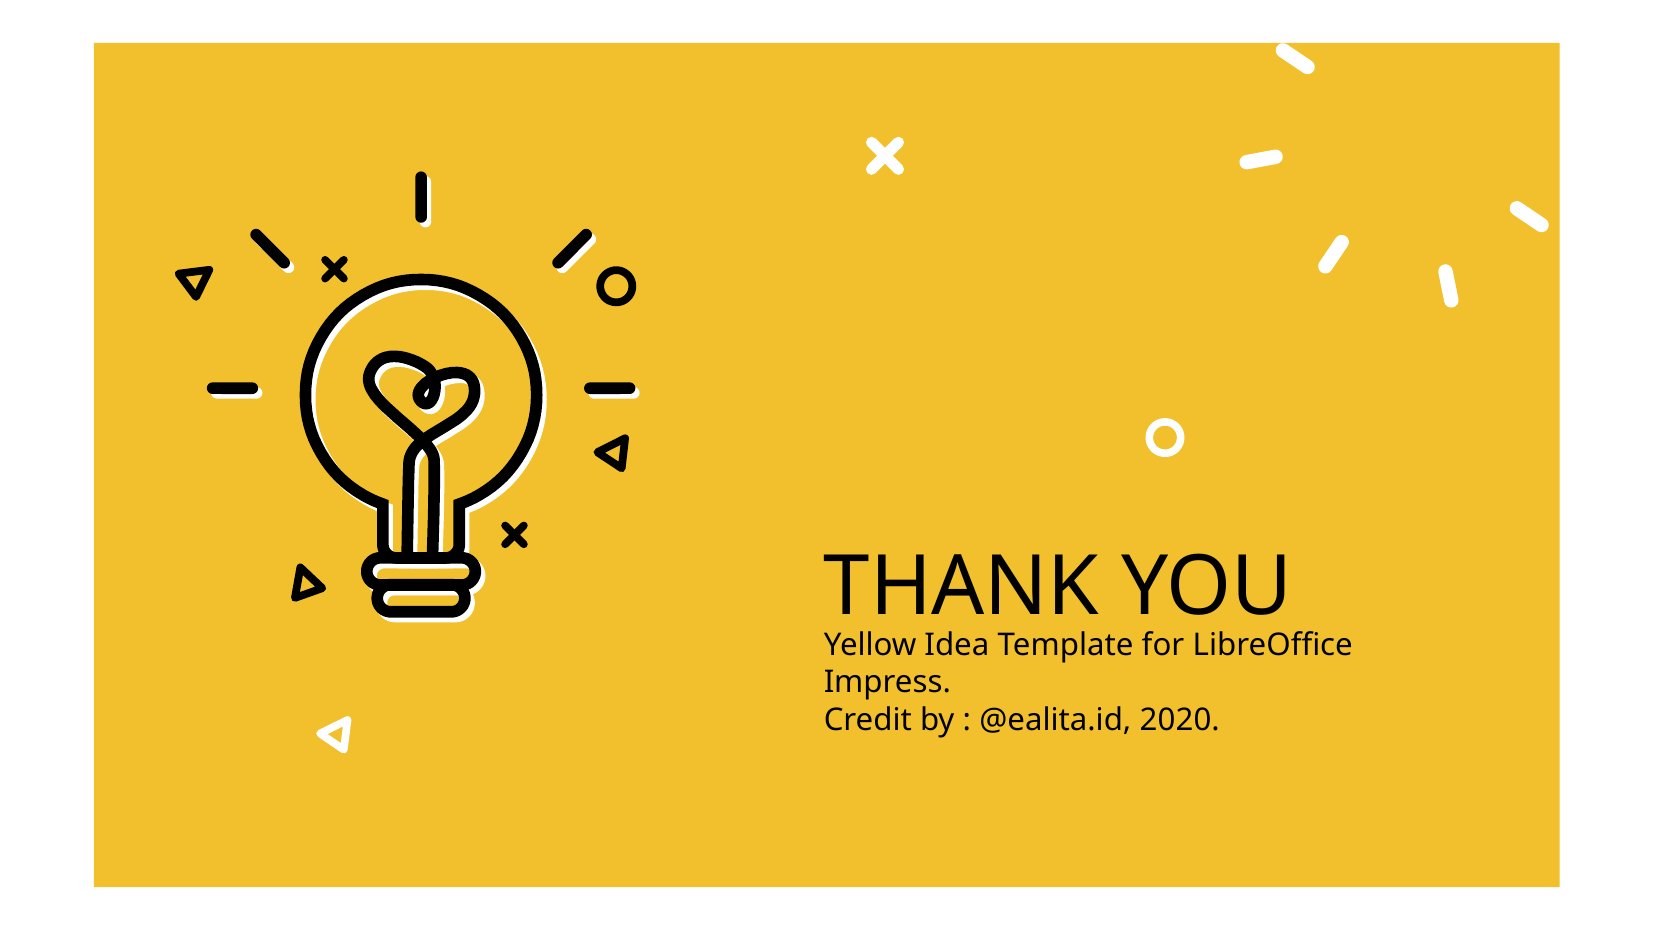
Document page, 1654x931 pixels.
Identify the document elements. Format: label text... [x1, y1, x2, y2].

title Yellow Idea Template for LibreOffice Impress. Credit by : @ealita.id, 2020. [823, 626, 1398, 735]
title THANK YOU [823, 524, 1544, 638]
